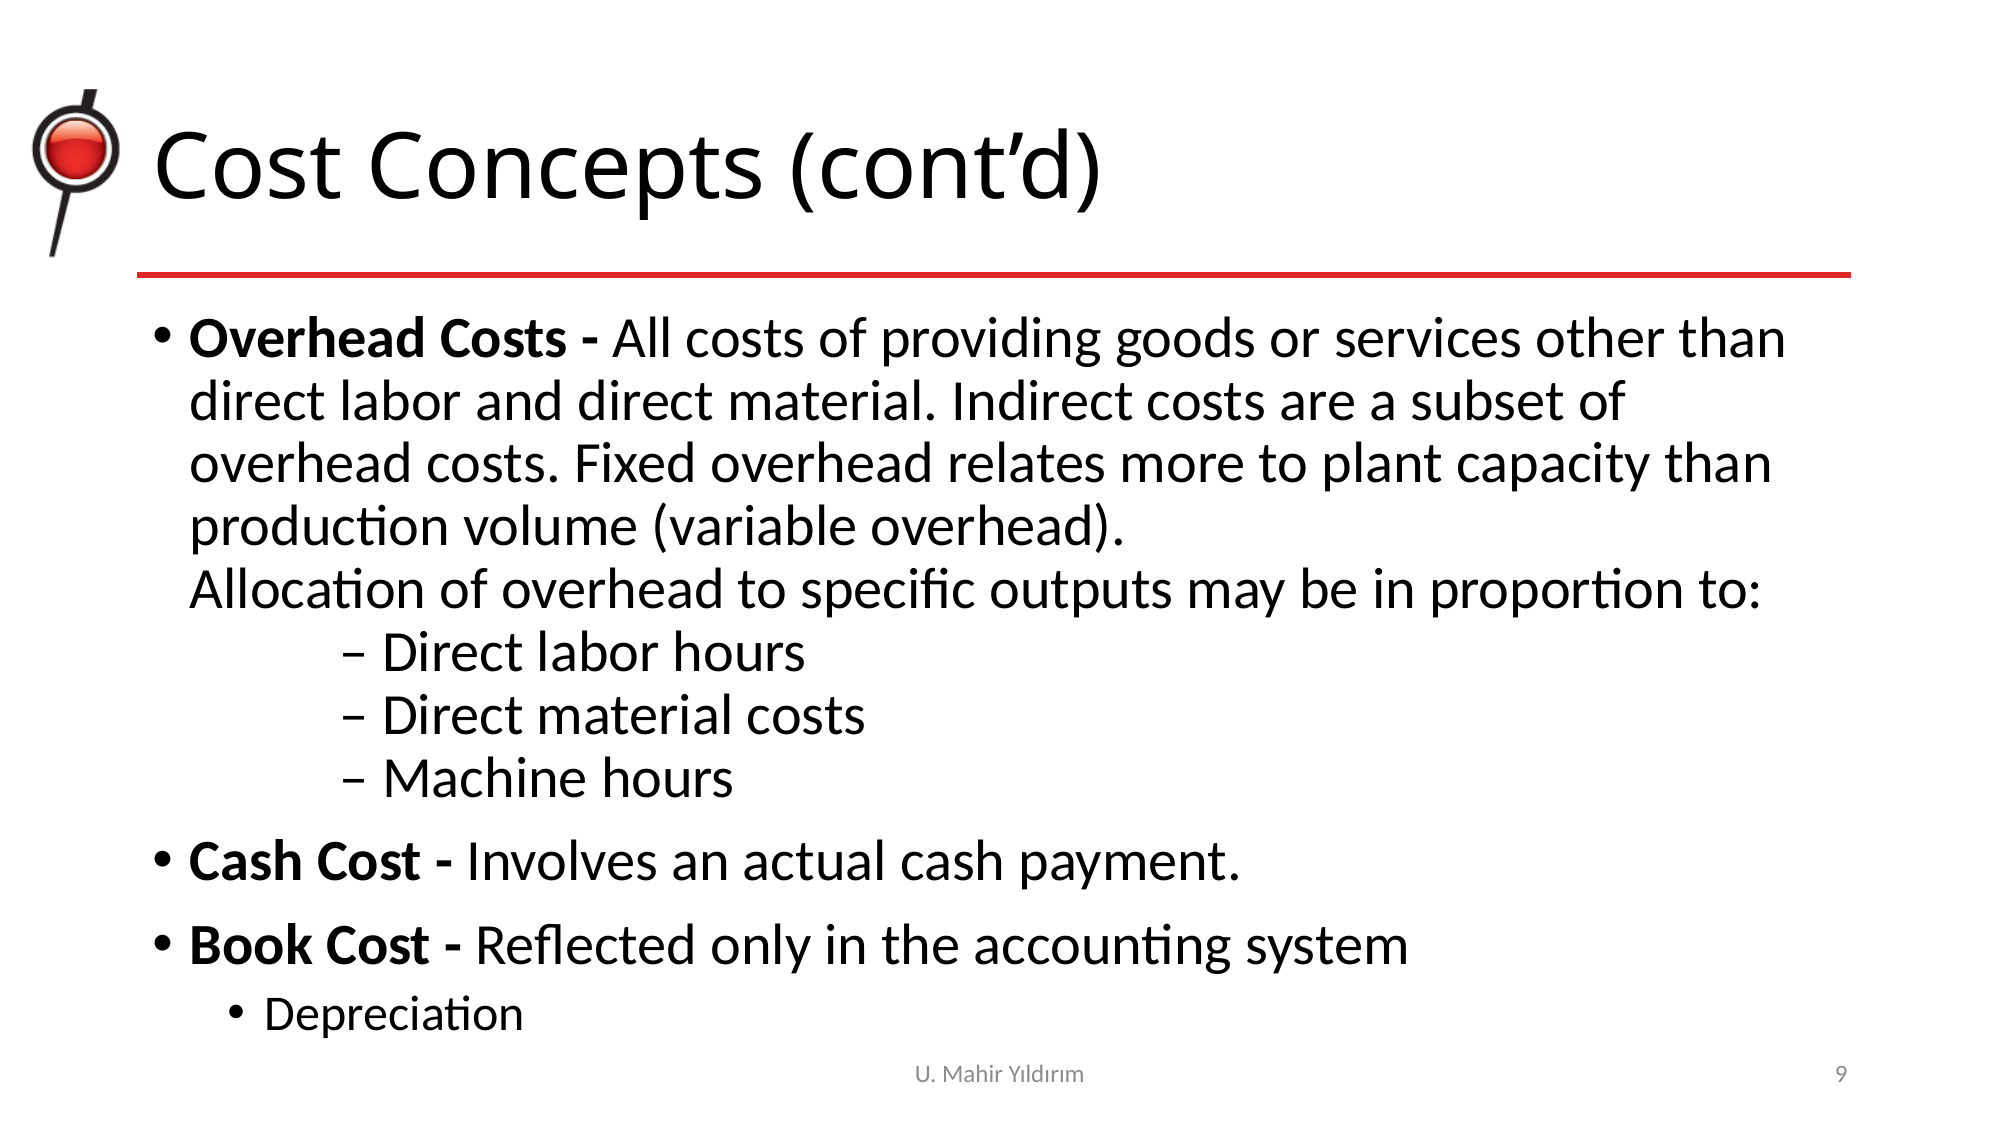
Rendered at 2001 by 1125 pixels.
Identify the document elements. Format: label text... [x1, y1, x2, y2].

slide_number 9 [1412, 1042, 1863, 1103]
list Overhead Costs - All costs of providing goods or services other than direct labor and direct material. Indirect costs are a subset of overhead costs. Fixed overhead relates more to plant capacity than production volume (variable overhead). Allocation of overhead to specific outputs may be in proportion to: – Direct labor hours – Direct material costs – Machine hours Cash Cost - Involves an actual cash payment. Book Cost - Reflected only in the accounting system Depreciation [137, 299, 1863, 1064]
footer U. Mahir Yıldırım [662, 1042, 1338, 1103]
title Cost Concepts (cont’d) [137, 59, 1863, 278]
picture [9, 69, 137, 268]
